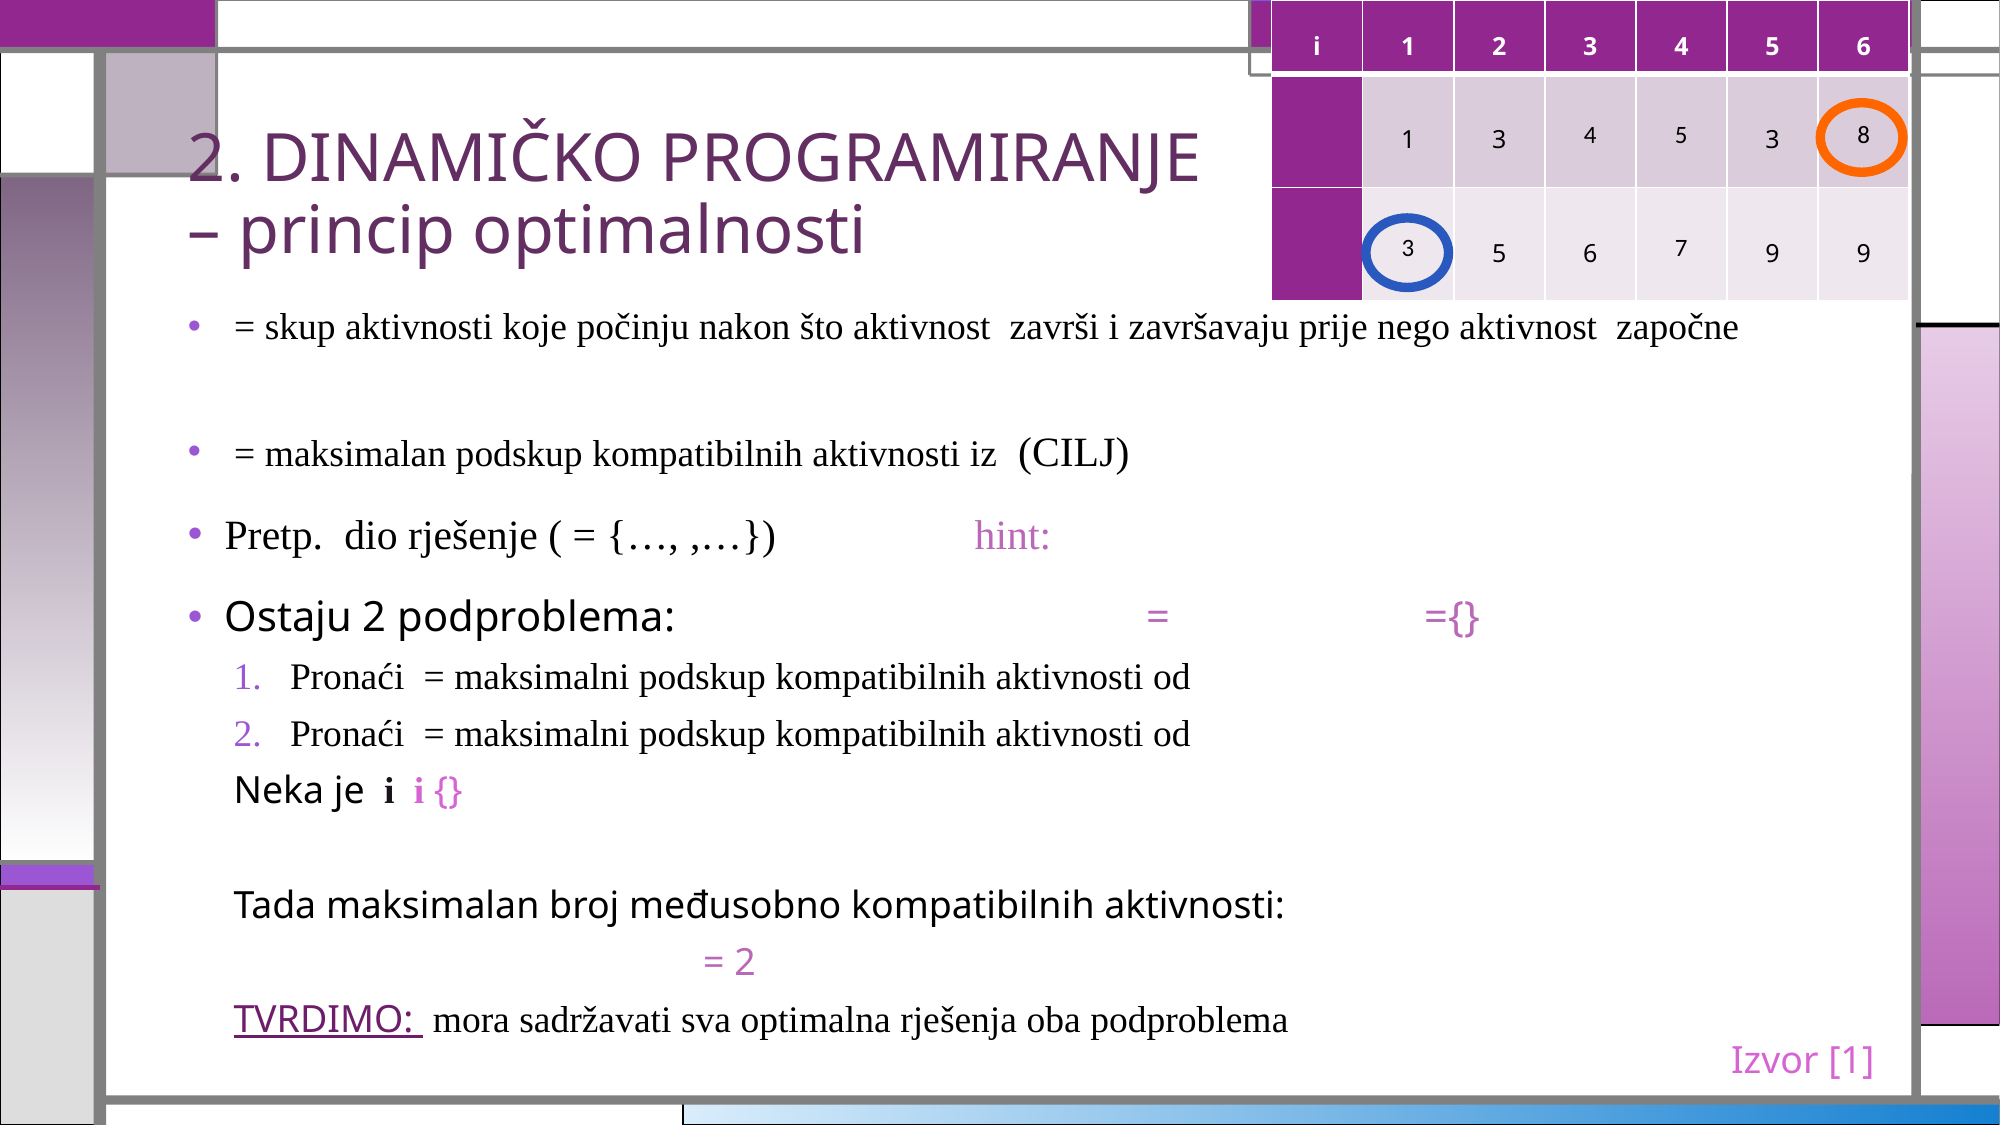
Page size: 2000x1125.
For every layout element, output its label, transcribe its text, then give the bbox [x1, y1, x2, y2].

text_box [1819, 102, 1904, 173]
title 2. DINAMIČKO PROGRAMIRANJE – princip optimalnosti [172, 87, 1271, 275]
text_box Izvor [1] [1696, 1029, 1910, 1089]
text_box [1365, 217, 1450, 289]
